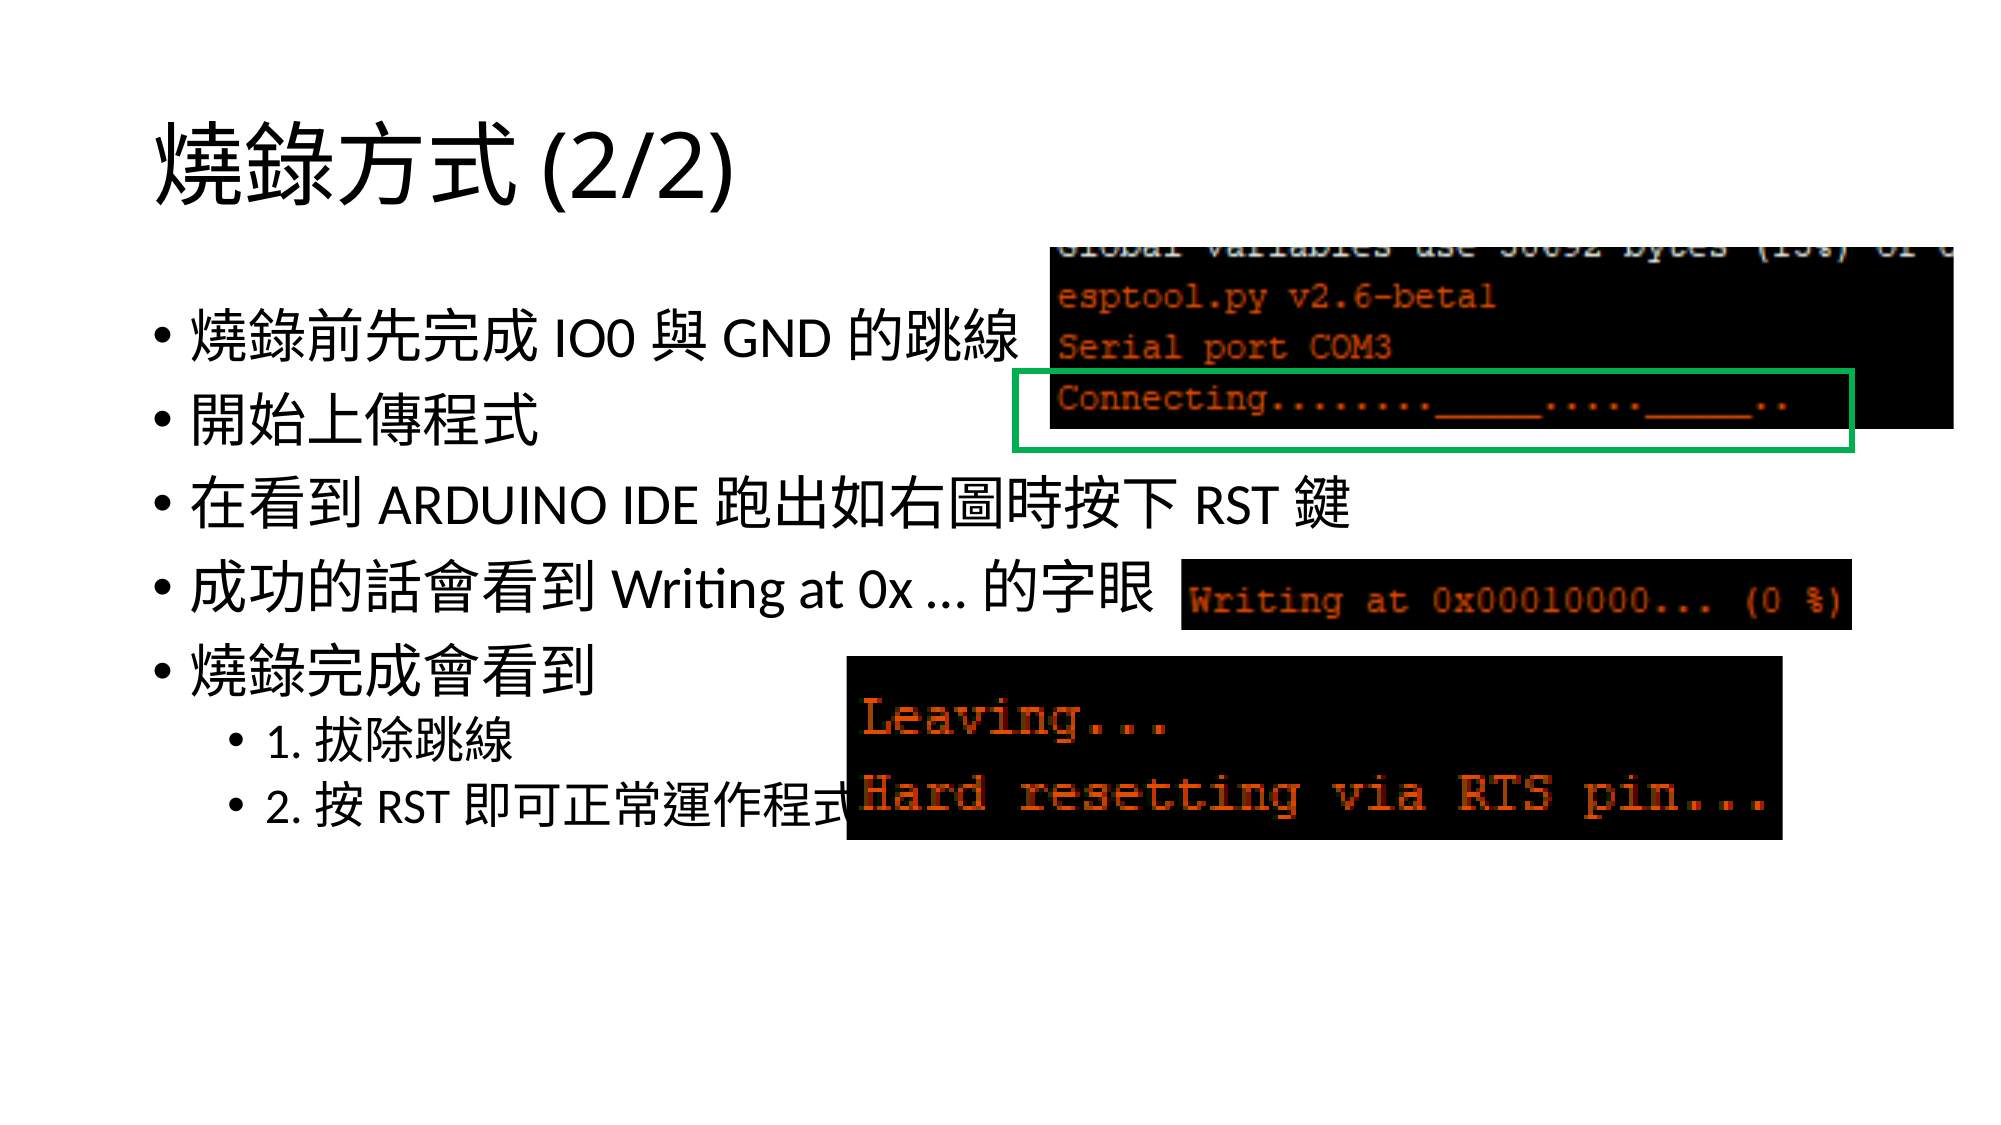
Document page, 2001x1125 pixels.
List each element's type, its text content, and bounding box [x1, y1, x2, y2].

picture [846, 656, 1783, 840]
list 燒錄前先完成IO0與GND的跳線 開始上傳程式 在看到ARDUINO IDE跑出如右圖時按下RST鍵 成功的話會看到Writing at 0x …的字眼 燒錄完成會看到 1.拔除跳線 2.按RST即可正常運作程式 [137, 299, 1863, 1014]
text_box [1014, 370, 1853, 451]
title 燒錄方式(2/2) [137, 59, 1863, 278]
picture [1181, 559, 1852, 630]
picture [1049, 247, 1954, 429]
